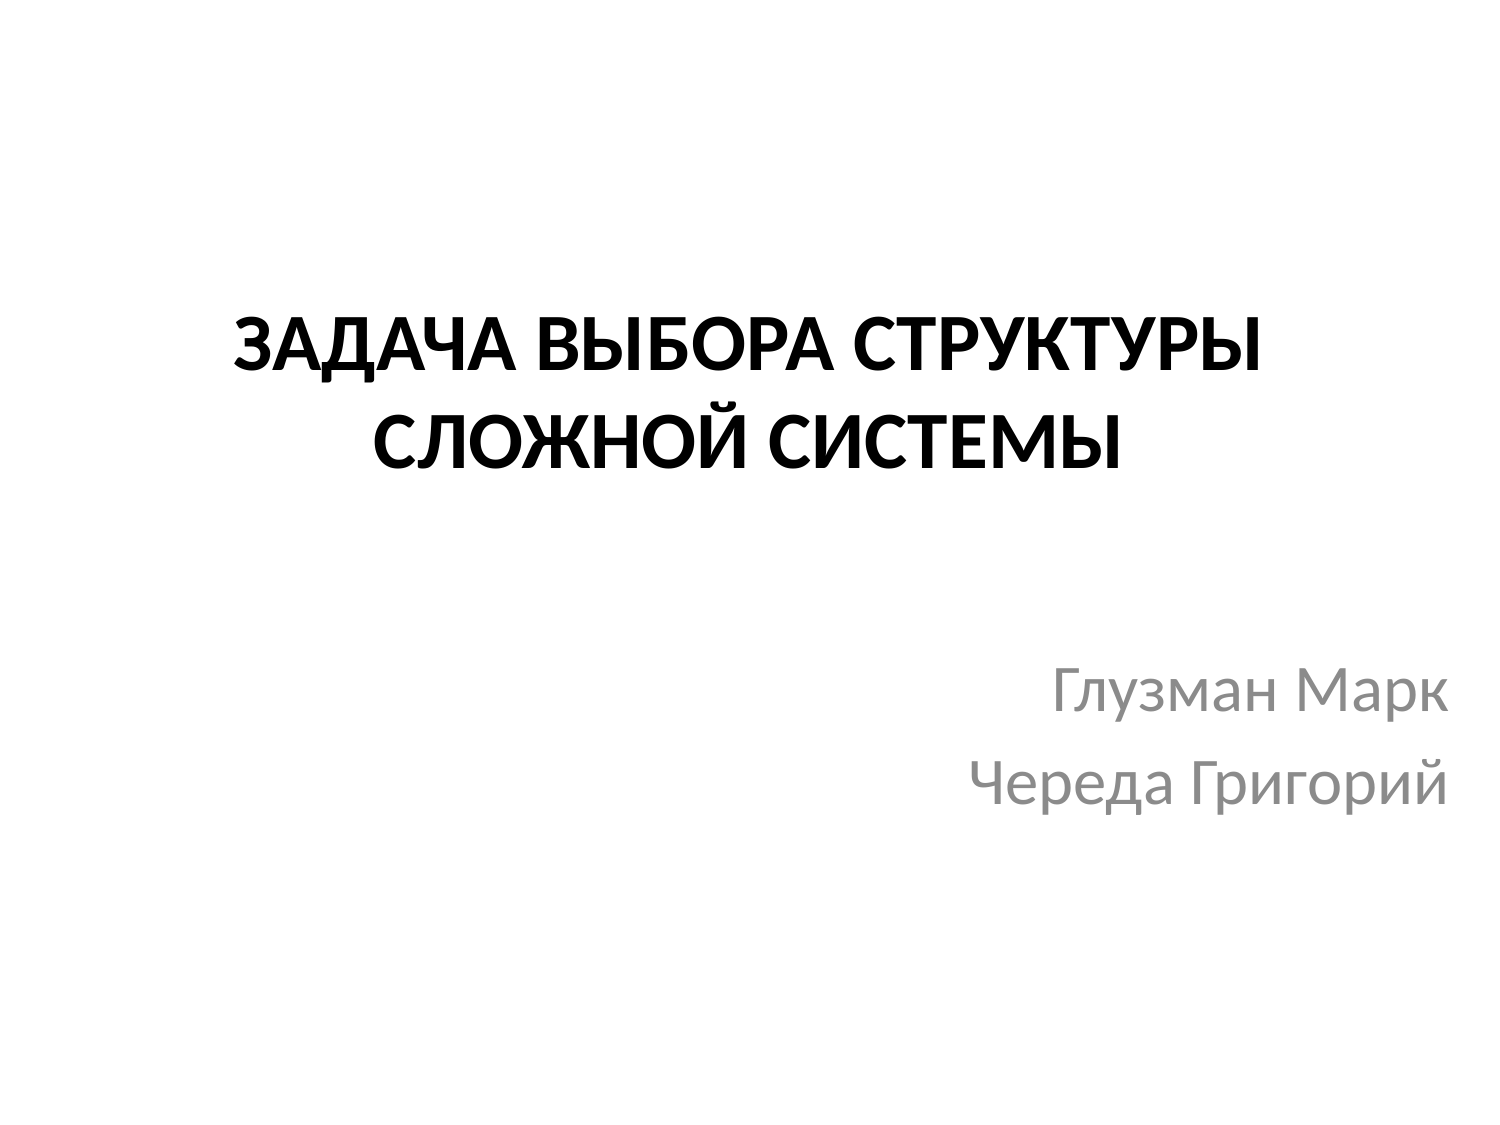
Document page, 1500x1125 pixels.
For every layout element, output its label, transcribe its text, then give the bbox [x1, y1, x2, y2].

subtitle Глузман Марк Череда Григорий [0, 637, 1465, 925]
title ЗАДАЧА ВЫБОРА СТРУКТУРЫ СЛОЖНОЙ СИСТЕМЫ [112, 281, 1388, 591]
